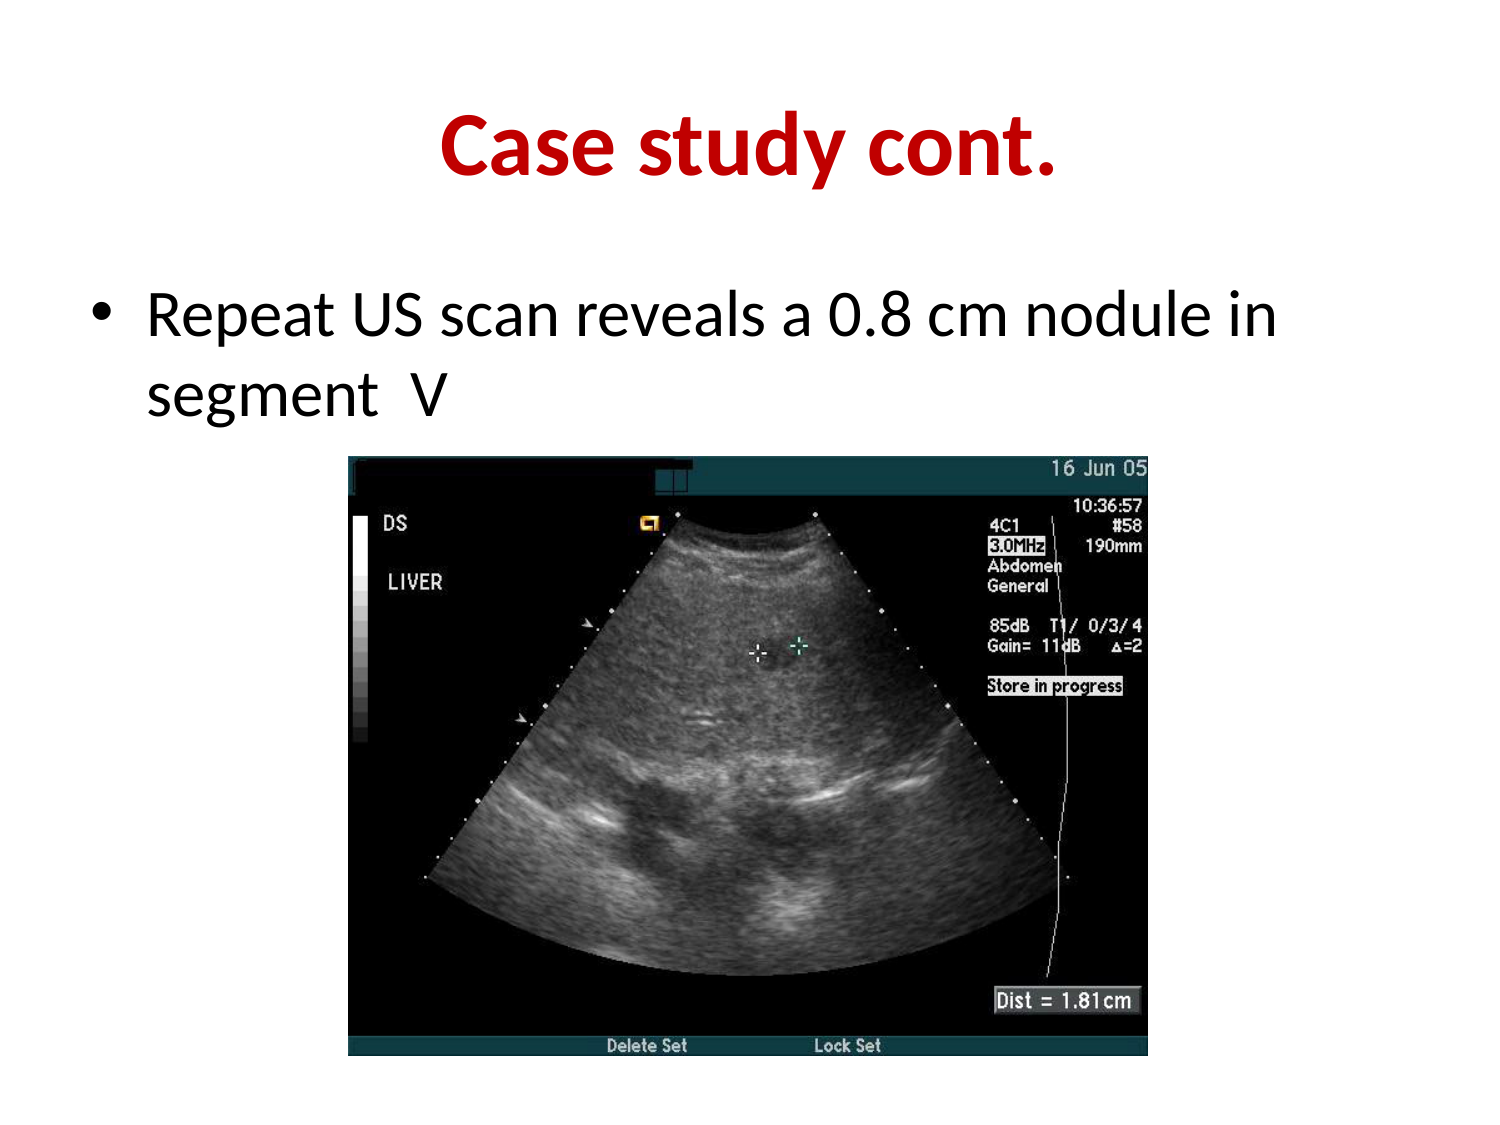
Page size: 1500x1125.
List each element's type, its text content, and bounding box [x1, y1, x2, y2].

title Case study cont. [75, 45, 1425, 233]
picture [348, 455, 1148, 1056]
list Repeat US scan reveals a 0.8 cm nodule in segment V [75, 262, 1425, 1005]
